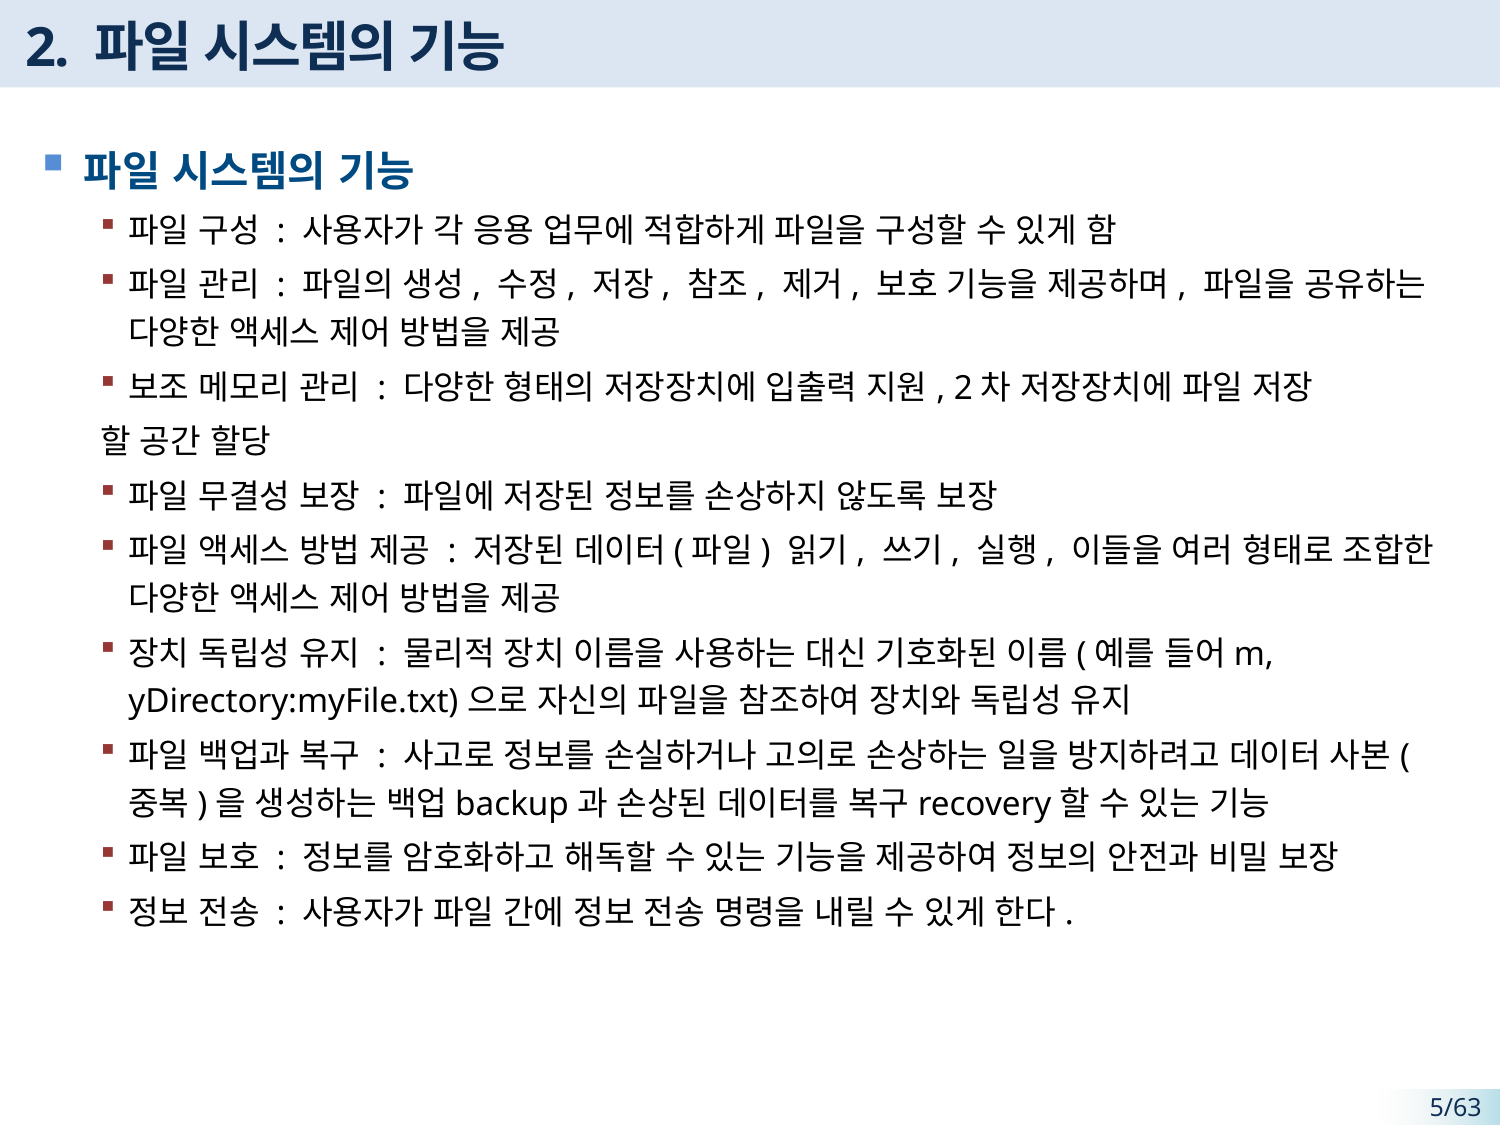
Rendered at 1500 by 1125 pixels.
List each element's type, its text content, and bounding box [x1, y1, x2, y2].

title 2. 파일 시스템의 기능 [10, 5, 1288, 84]
list 파일 시스템의 기능 파일 구성 : 사용자가 각 응용 업무에 적합하게 파일을 구성할 수 있게 함 파일 관리 : 파일의 생성, 수정, 저장, 참조, 제거, 보호 기능을 제공하며, 파일을 공유하는 다양한 액세스 제어 방법을 제공 보조 메모리 관리 : 다양한 형태의 저장장치에 입출력 지원, 2차 저장장치에 파일 저장 할 공간 할당 파일 무결성 보장 : 파일에 저장된 정보를 손상하지 않도록 보장 파일 액세스 방법 제공 : 저장된 데이터(파일) 읽기, 쓰기, 실행, 이들을 여러 형태로 조합한 다양한 액세스 제어 방법을 제공 장치 독립성 유지 : 물리적 장치 이름을 사용하는 대신 기호화된 이름(예를 들어m, yDirectory:myFile.txt)으로 자신의 파일을 참조하여 장치와 독립성 유지 파일 백업과 복구 : 사고로 정보를 손실하거나 고의로 손상하는 일을 방지하려고 데이터 사본(중복)을 생성하는 백업backup과 손상된 데이터를 복구recovery할 수 있는 기능 파일 보호 : 정보를 암호화하고 해독할 수 있는 기능을 제공하여 정보의 안전과 비밀 보장 정보 전송 : 사용자가 파일 간에 정보 전송 명령을 내릴 수 있게 한다. [10, 126, 1481, 1057]
